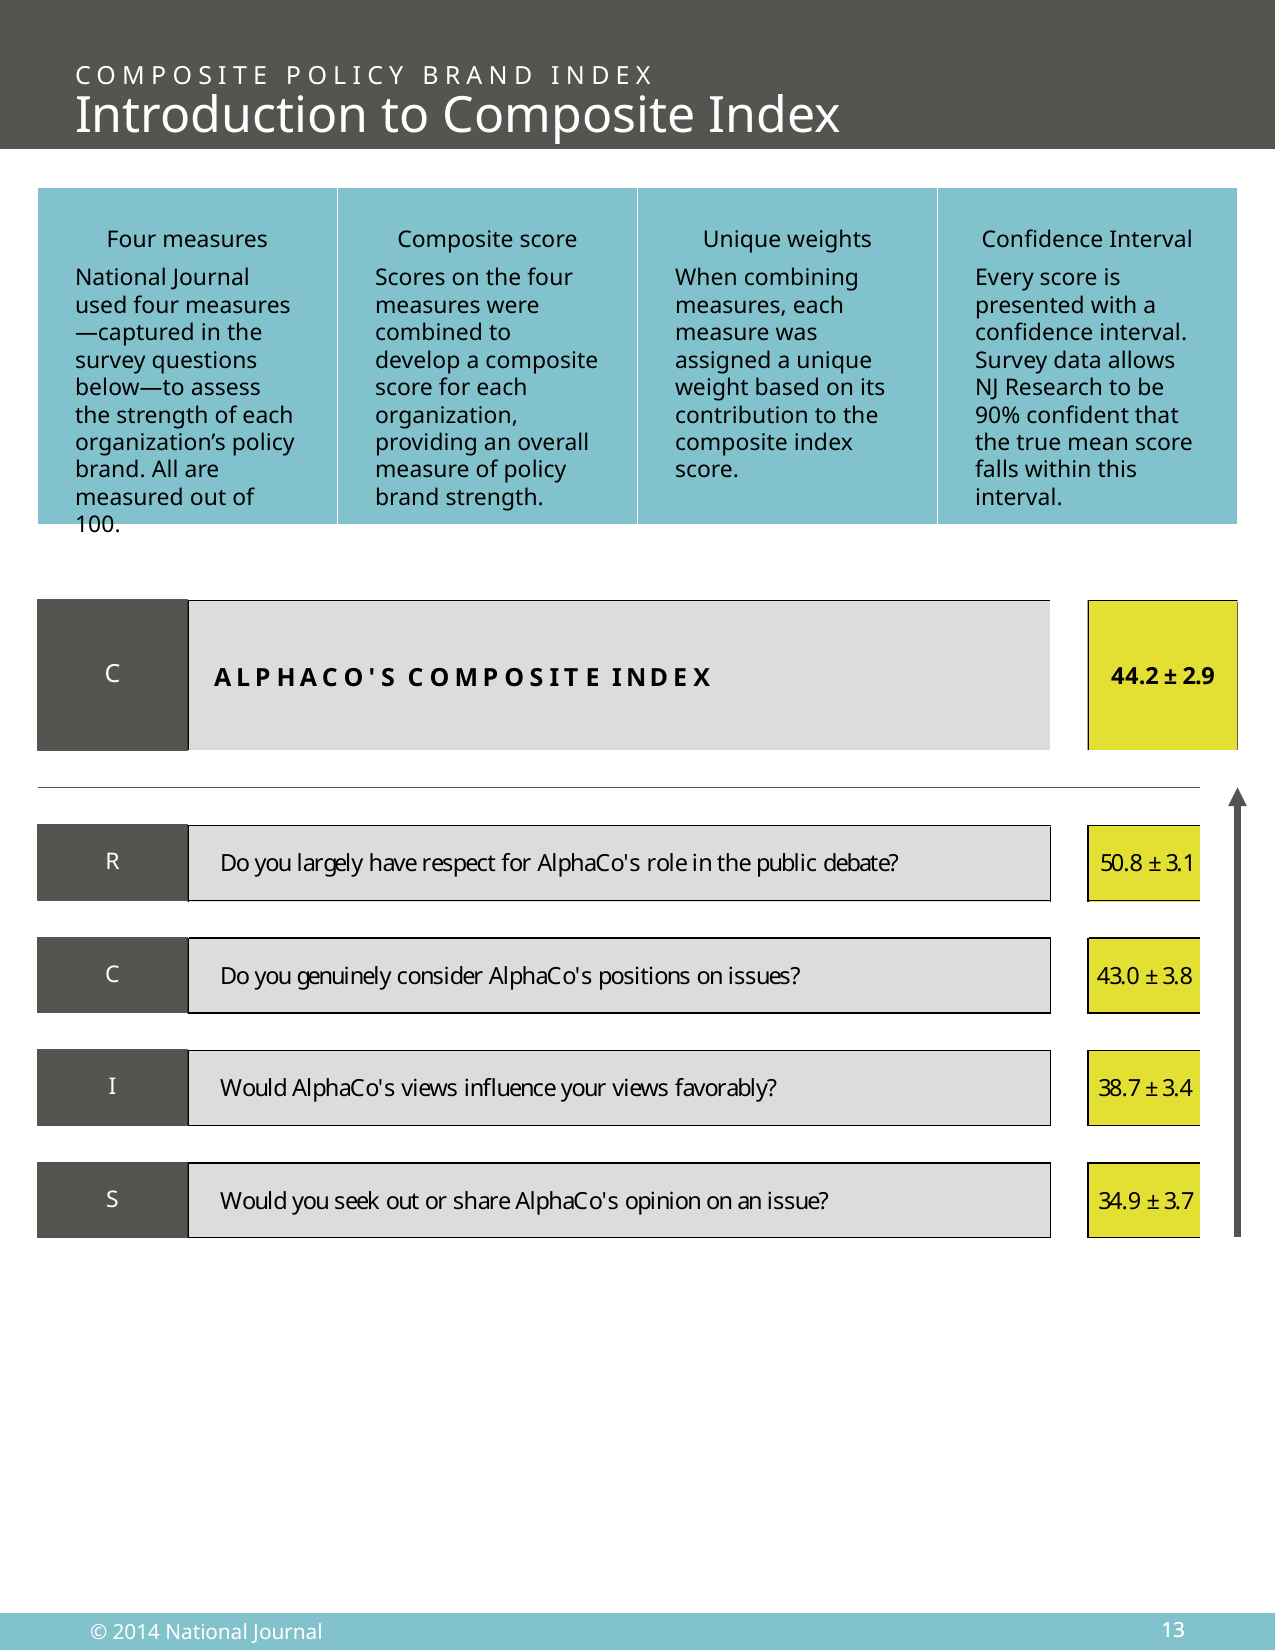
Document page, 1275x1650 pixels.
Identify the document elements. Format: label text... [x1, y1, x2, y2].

text_box Confidence Interval Every score is presented with a confidence interval. Survey data allows NJ Research to be 90% confident that the true mean score falls within this interval. [937, 187, 1238, 525]
picture [1087, 599, 1240, 752]
text_box I [37, 1049, 187, 1126]
text_box C [37, 599, 187, 751]
title Introduction to Composite Index [0, 90, 1275, 150]
picture [187, 824, 1202, 1240]
text_box Composite score Scores on the four measures were combined to develop a composite score for each organization, providing an overall measure of policy brand strength. [337, 187, 637, 525]
text_box C [37, 937, 187, 1013]
text_box Four measures National Journal used four measures—captured in the survey questions below—to assess the strength of each organization’s policy brand. All are measured out of 100. [37, 187, 337, 525]
text_box 13 [1087, 1612, 1200, 1650]
picture [187, 599, 1052, 752]
text_box R [37, 824, 187, 901]
text_box S [37, 1162, 187, 1238]
list Composite Policy Brand Index [0, 0, 1275, 90]
text_box Unique weights When combining measures, each measure was assigned a unique weight based on its contribution to the composite index score. [637, 187, 937, 525]
